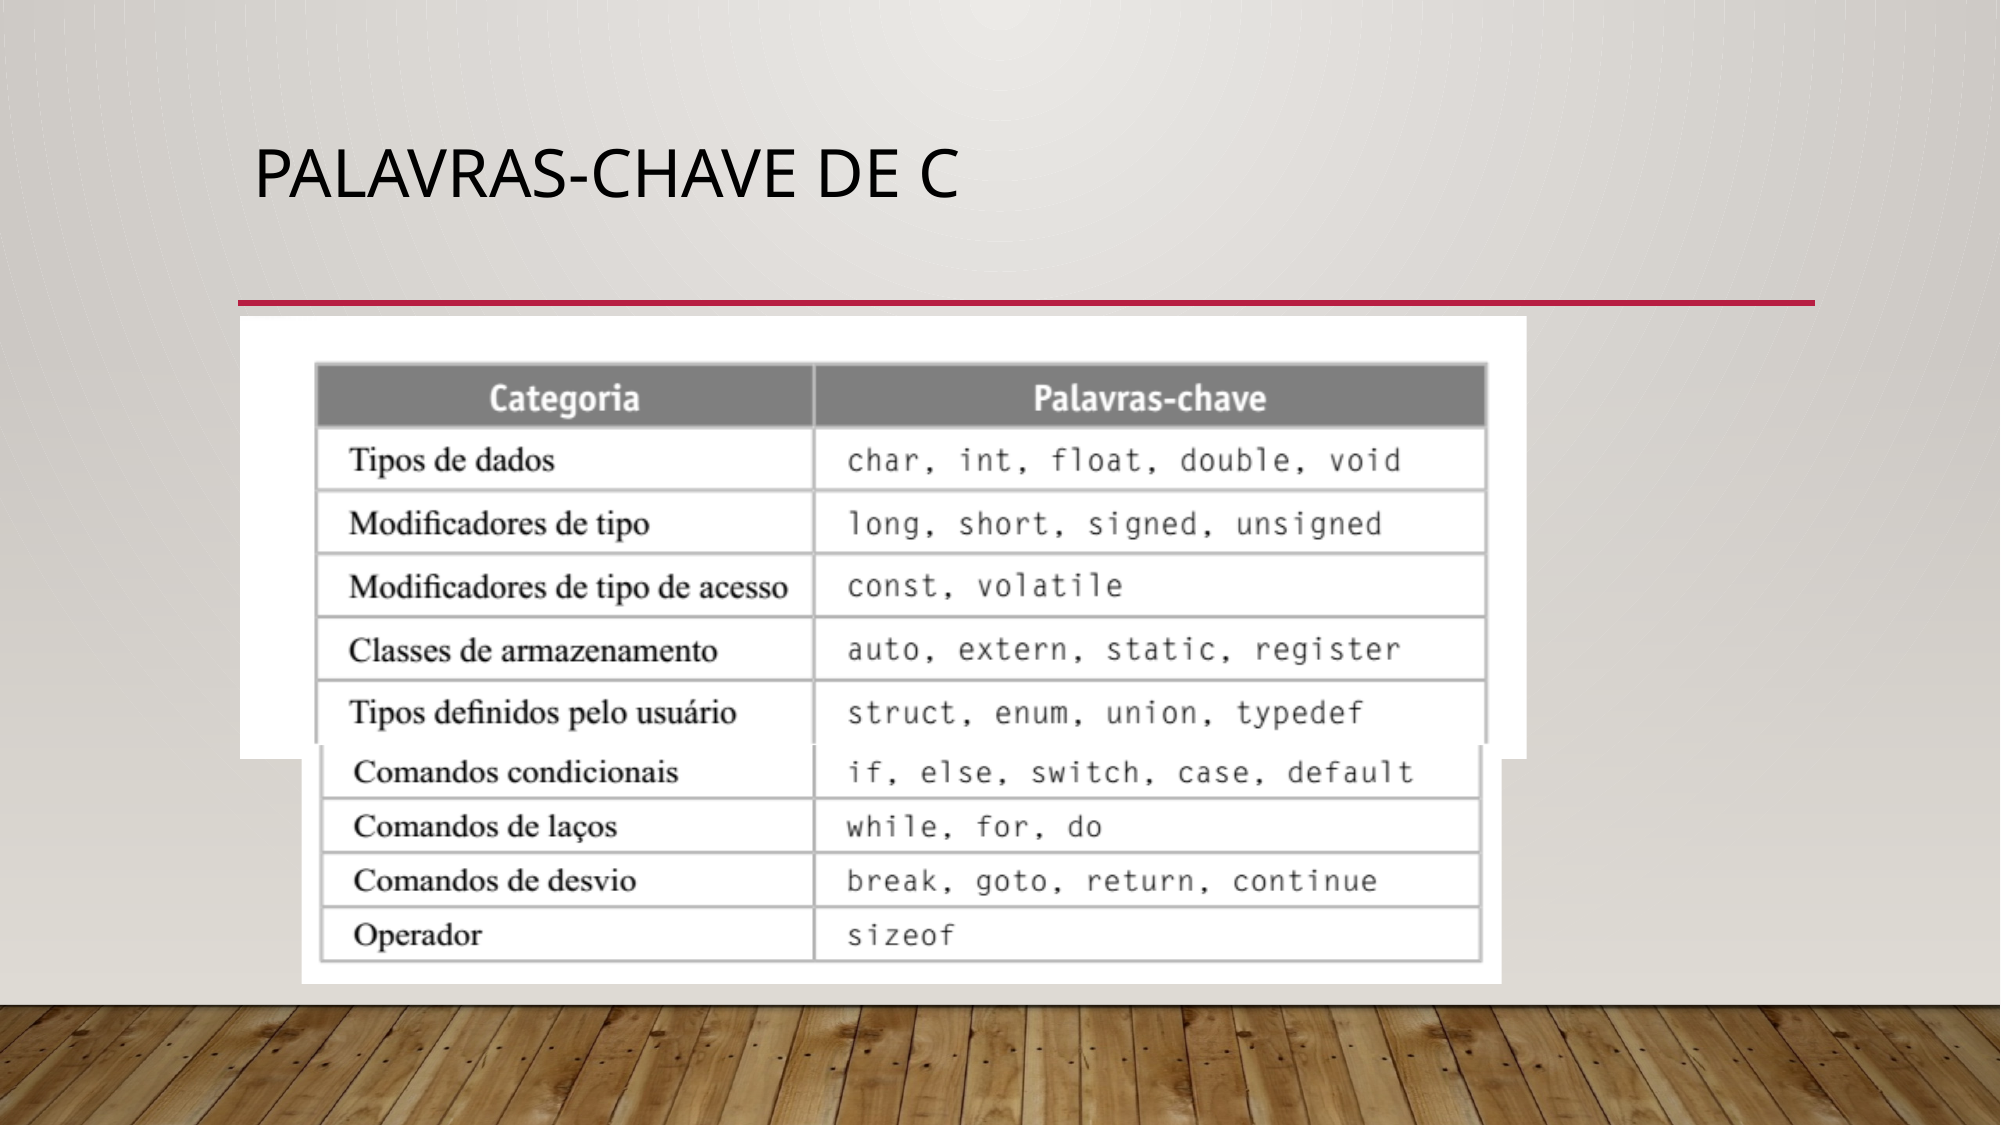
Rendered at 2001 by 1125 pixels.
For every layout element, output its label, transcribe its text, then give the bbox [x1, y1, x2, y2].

picture [301, 744, 1502, 984]
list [239, 316, 1527, 759]
title PALAVRAS-CHAVE DE C [238, 131, 1814, 305]
picture [0, 1005, 2000, 1125]
